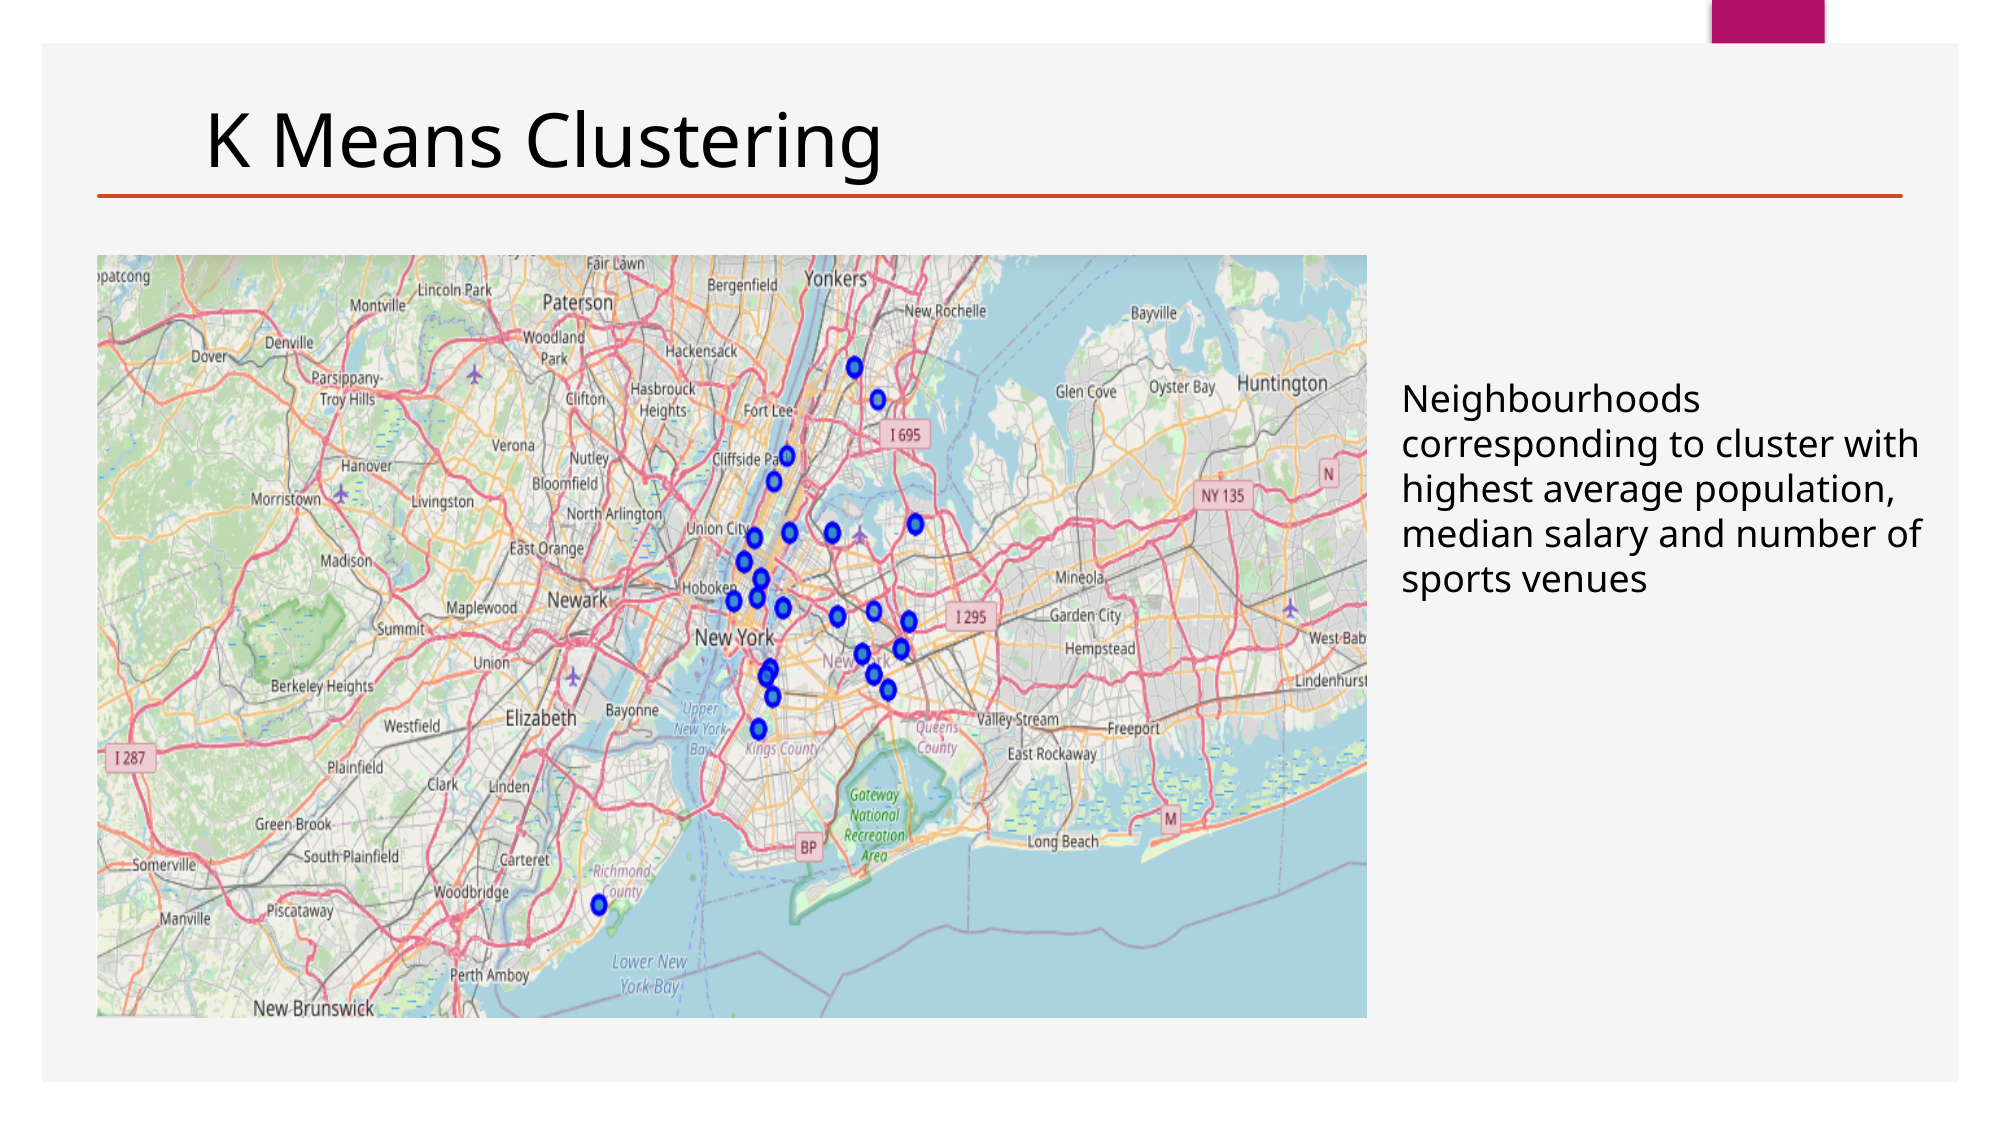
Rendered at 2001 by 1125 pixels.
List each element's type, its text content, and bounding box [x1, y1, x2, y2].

text_box Neighbourhoods corresponding to cluster with highest average population, median salary and number of sports venues [1386, 367, 1946, 608]
title K Means Clustering [189, 79, 1627, 196]
picture [96, 255, 1367, 1018]
